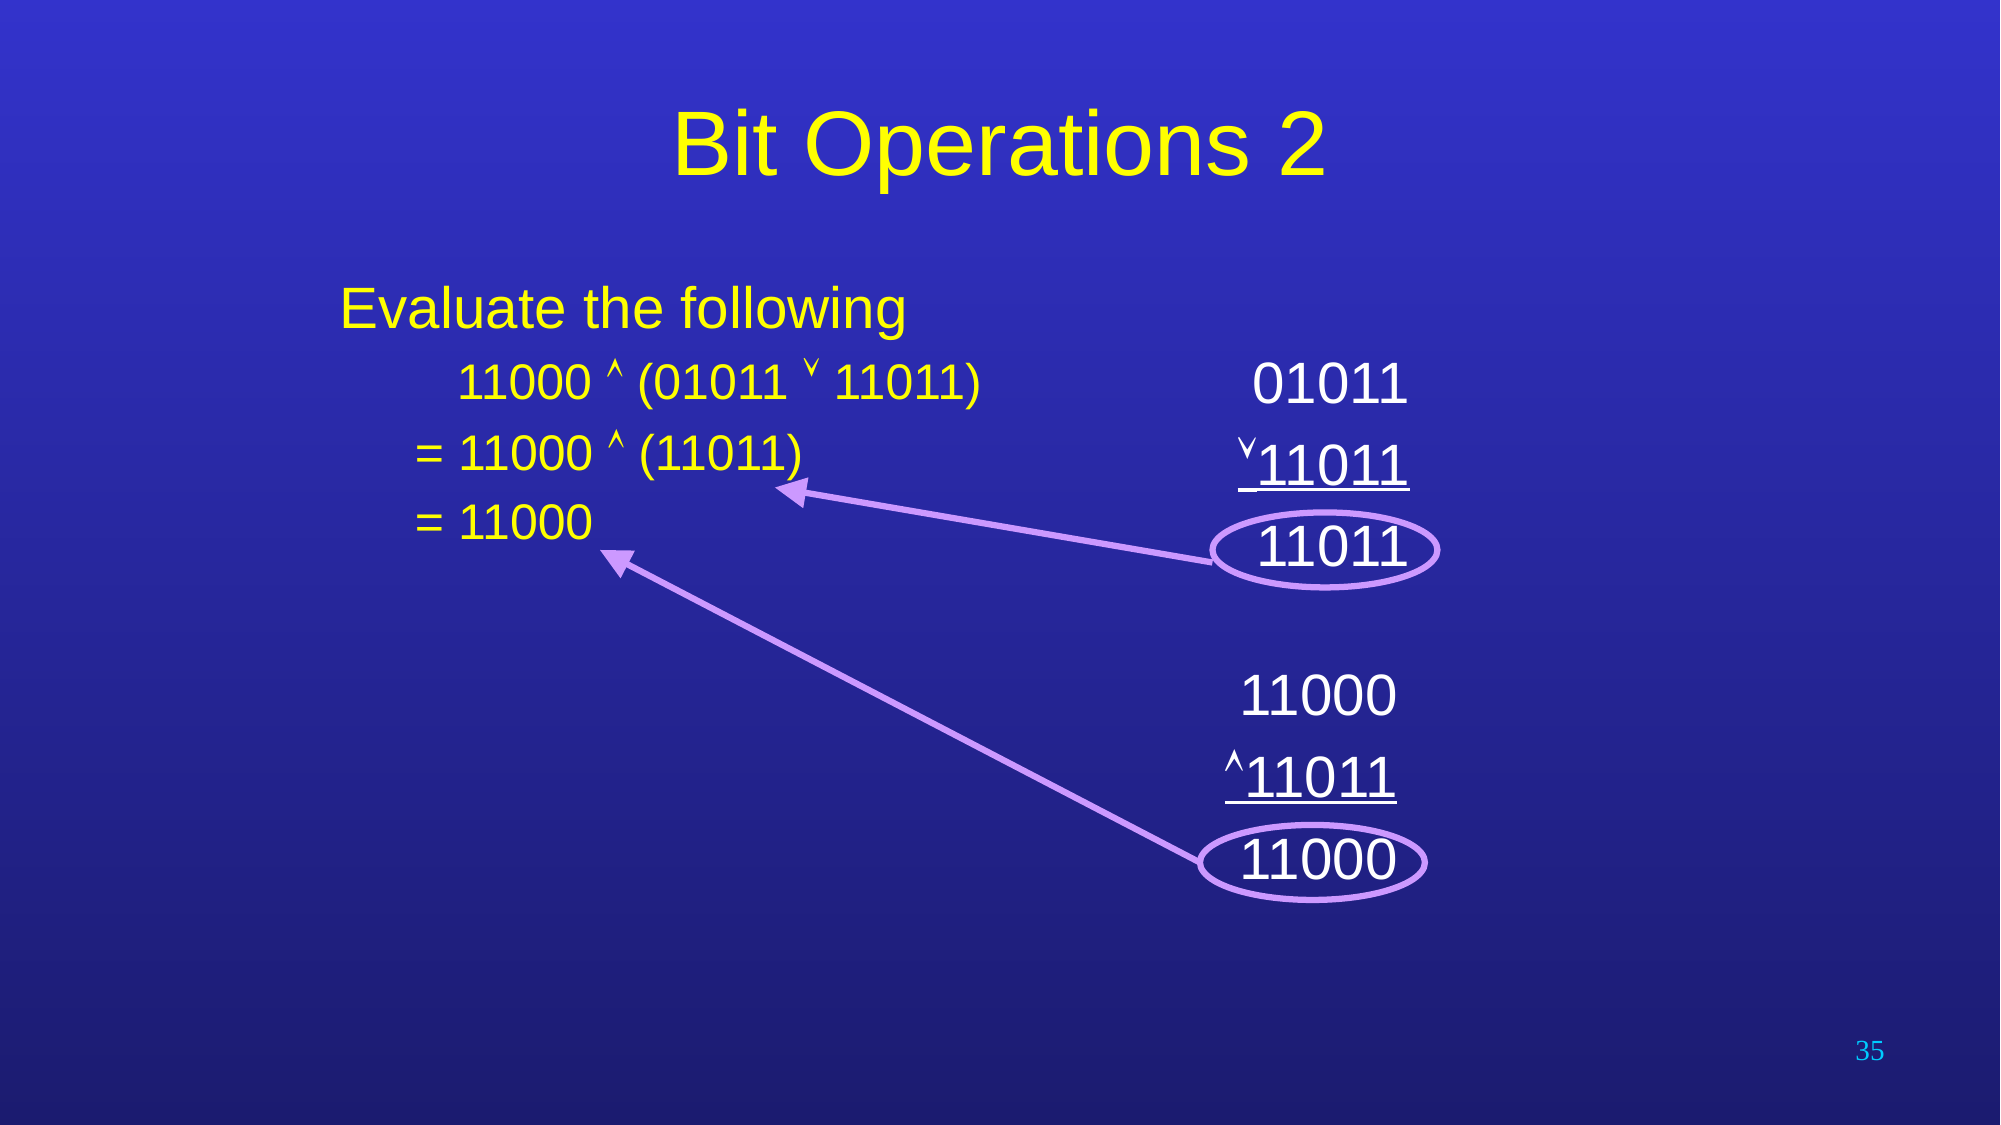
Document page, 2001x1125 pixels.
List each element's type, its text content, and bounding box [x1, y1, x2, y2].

list Evaluate the following 11000  (01011  11011) = 11000  (11011) = 11000 [324, 262, 1701, 1006]
text_box [1212, 512, 1438, 588]
text_box [1200, 824, 1425, 900]
title Bit Operations 2 [99, 44, 1901, 233]
slide_number 35 [1433, 1023, 1901, 1100]
text_box [600, 549, 1201, 863]
text_box 01011 11011 11011 [1187, 337, 1425, 613]
text_box 11000 11011 11000 [1174, 650, 1413, 861]
text_box [774, 480, 1213, 563]
text_box 11000 11011 11000 [1174, 850, 1413, 925]
